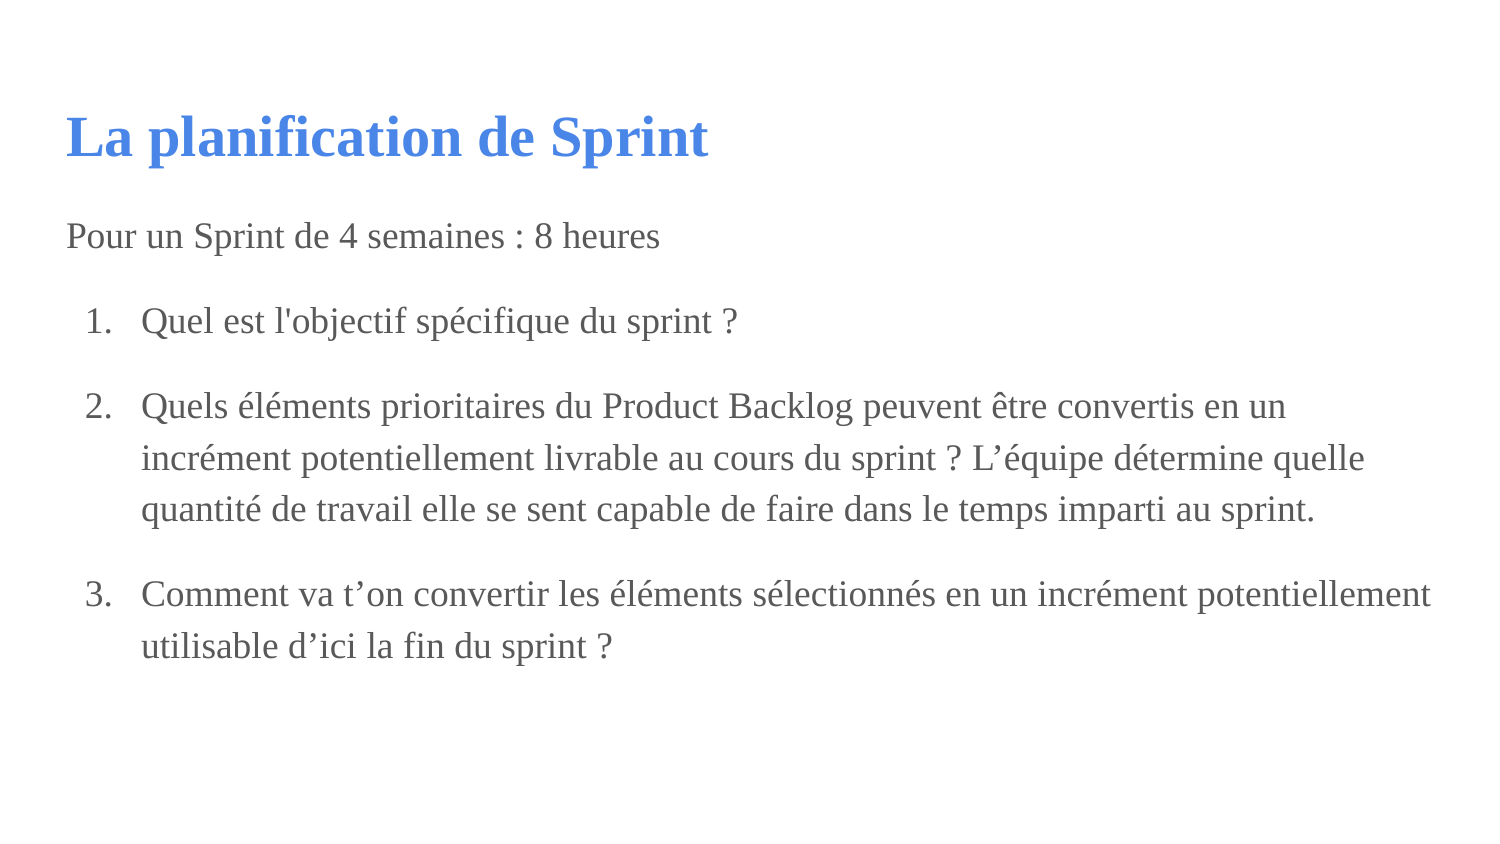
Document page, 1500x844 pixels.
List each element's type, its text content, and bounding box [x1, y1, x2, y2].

title La planification de Sprint [51, 72, 1449, 167]
list Pour un Sprint de 4 semaines : 8 heures Quel est l'objectif spécifique du sprint ? Quels éléments prioritaires du Product Backlog peuvent être convertis en un incrément potentiellement livrable au cours du sprint ? L’équipe détermine quelle quantité de travail elle se sent capable de faire dans le temps imparti au sprint. Comment va t’on convertir les éléments sélectionnés en un incrément potentiellement utilisable d’ici la fin du sprint ? [51, 189, 1449, 750]
